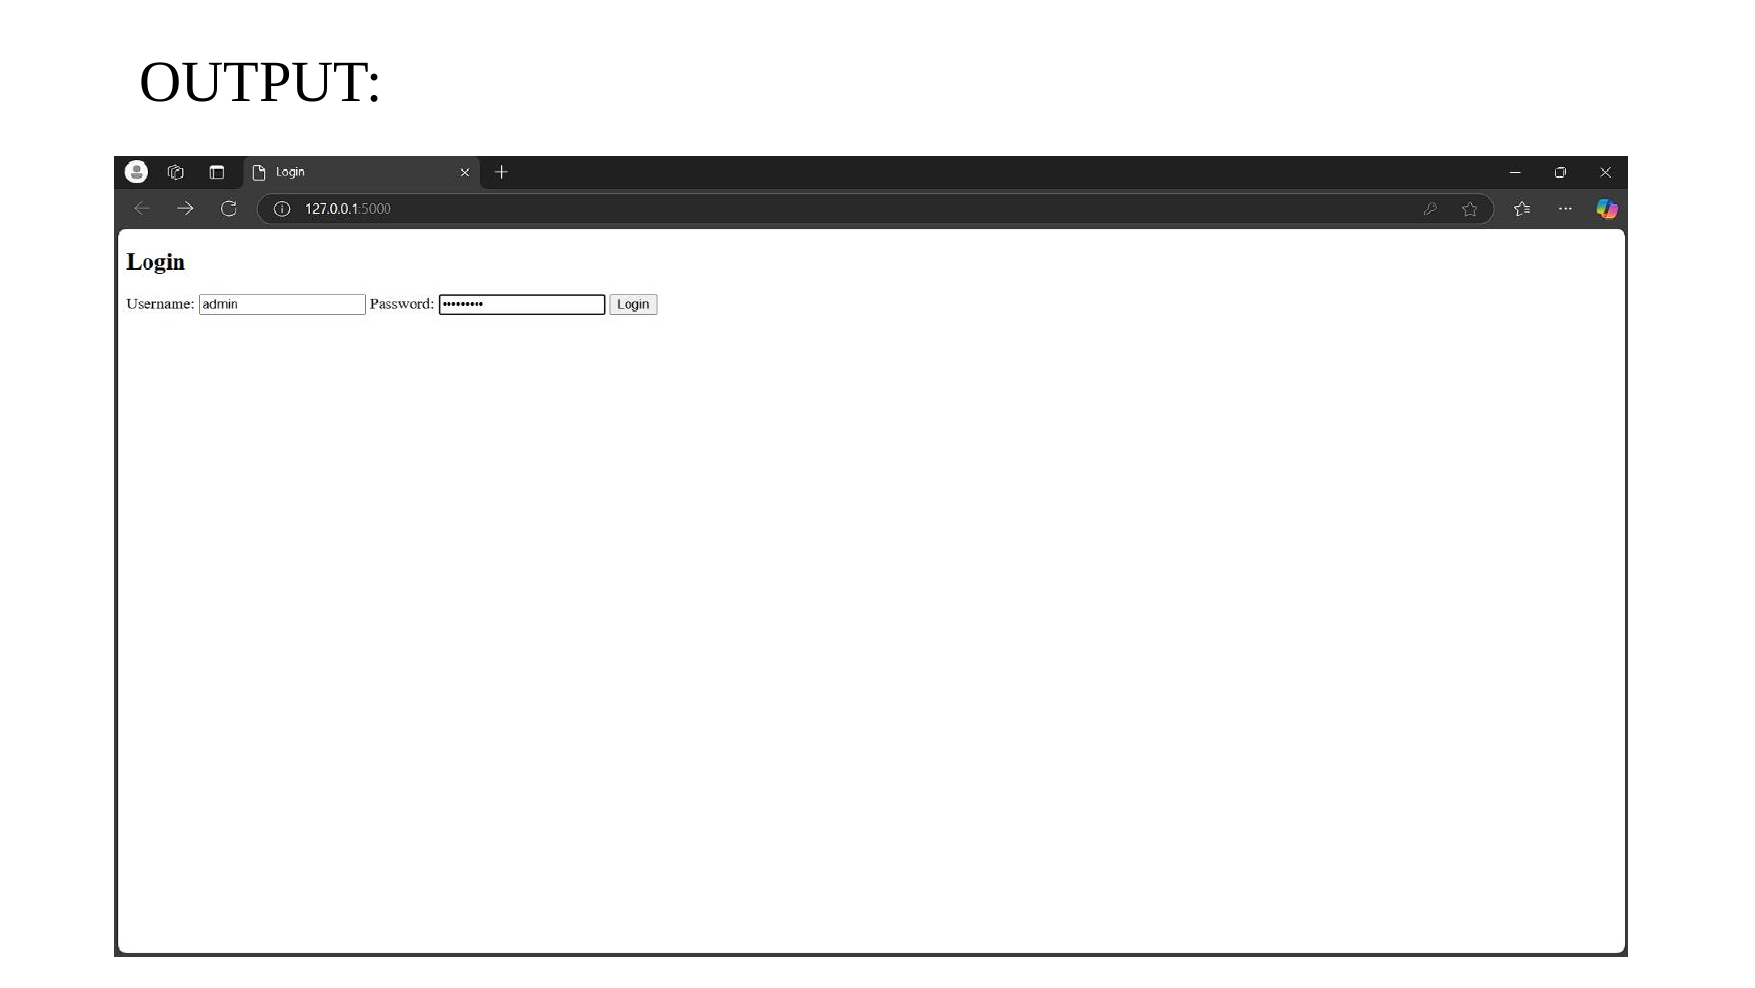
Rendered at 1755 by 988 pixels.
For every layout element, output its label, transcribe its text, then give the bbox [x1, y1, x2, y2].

picture [114, 155, 1628, 957]
title OUTPUT: [139, 42, 1493, 114]
